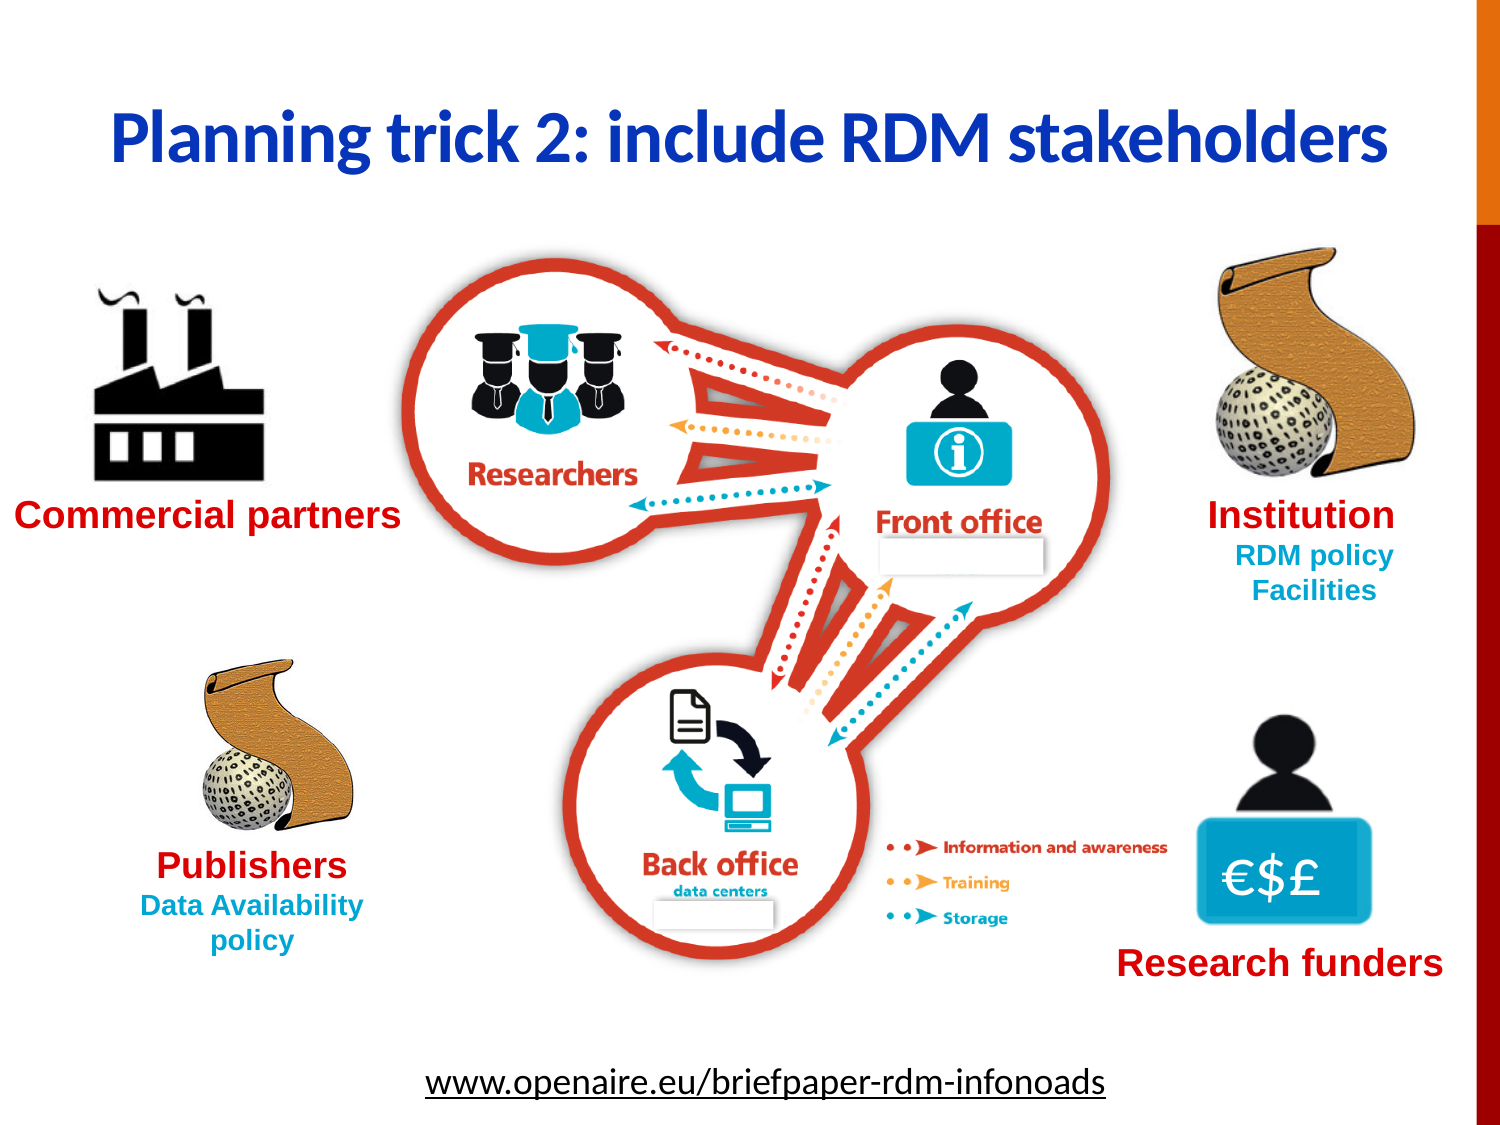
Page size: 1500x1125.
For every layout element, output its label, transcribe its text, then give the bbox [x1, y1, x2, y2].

text_box www.openaire.eu/briefpaper-rdm-infonoads [57, 1049, 1500, 1109]
title Planning trick 2: include RDM stakeholders [53, 42, 1447, 186]
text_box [0, 223, 1500, 993]
